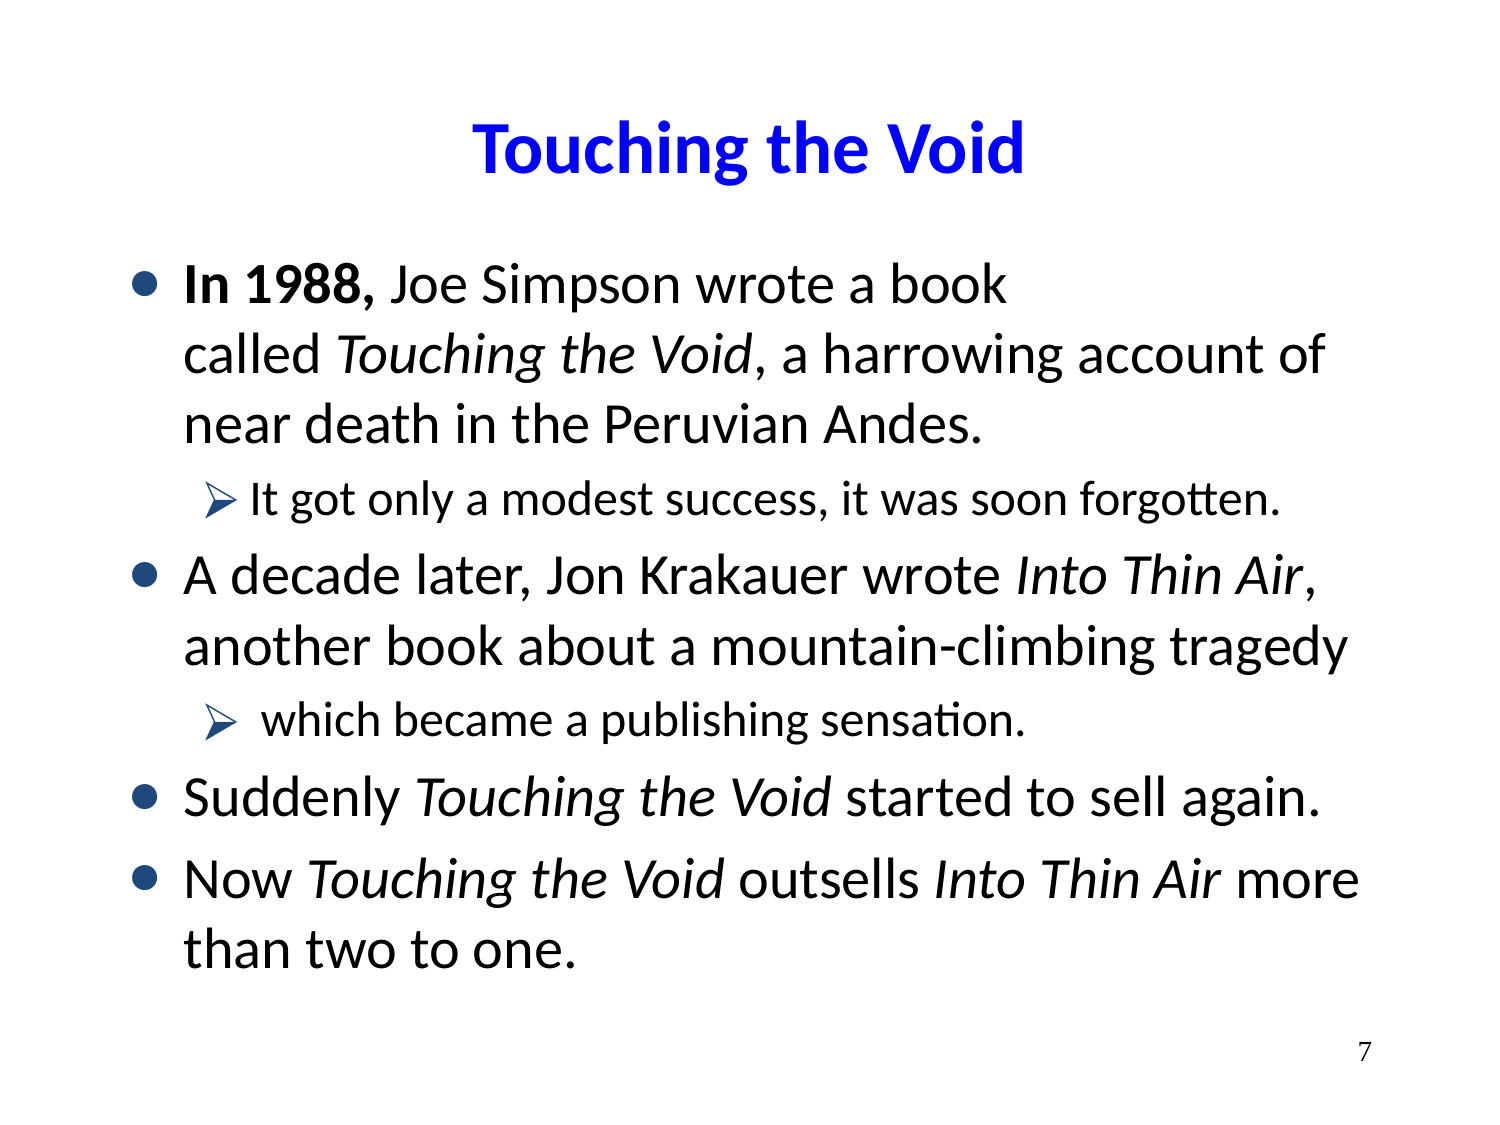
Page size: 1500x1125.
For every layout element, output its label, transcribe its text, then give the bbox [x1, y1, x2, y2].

slide_number ‹#› [1074, 1025, 1388, 1100]
list In 1988, Joe Simpson wrote a book called Touching the Void, a harrowing account of near death in the Peruvian Andes. It got only a modest success, it was soon forgotten. A decade later, Jon Krakauer wrote Into Thin Air, another book about a mountain-climbing tragedy which became a publishing sensation. Suddenly Touching the Void started to sell again. Now Touching the Void outsells Into Thin Air more than two to one. [112, 237, 1388, 1000]
title Touching the Void [112, 50, 1388, 237]
